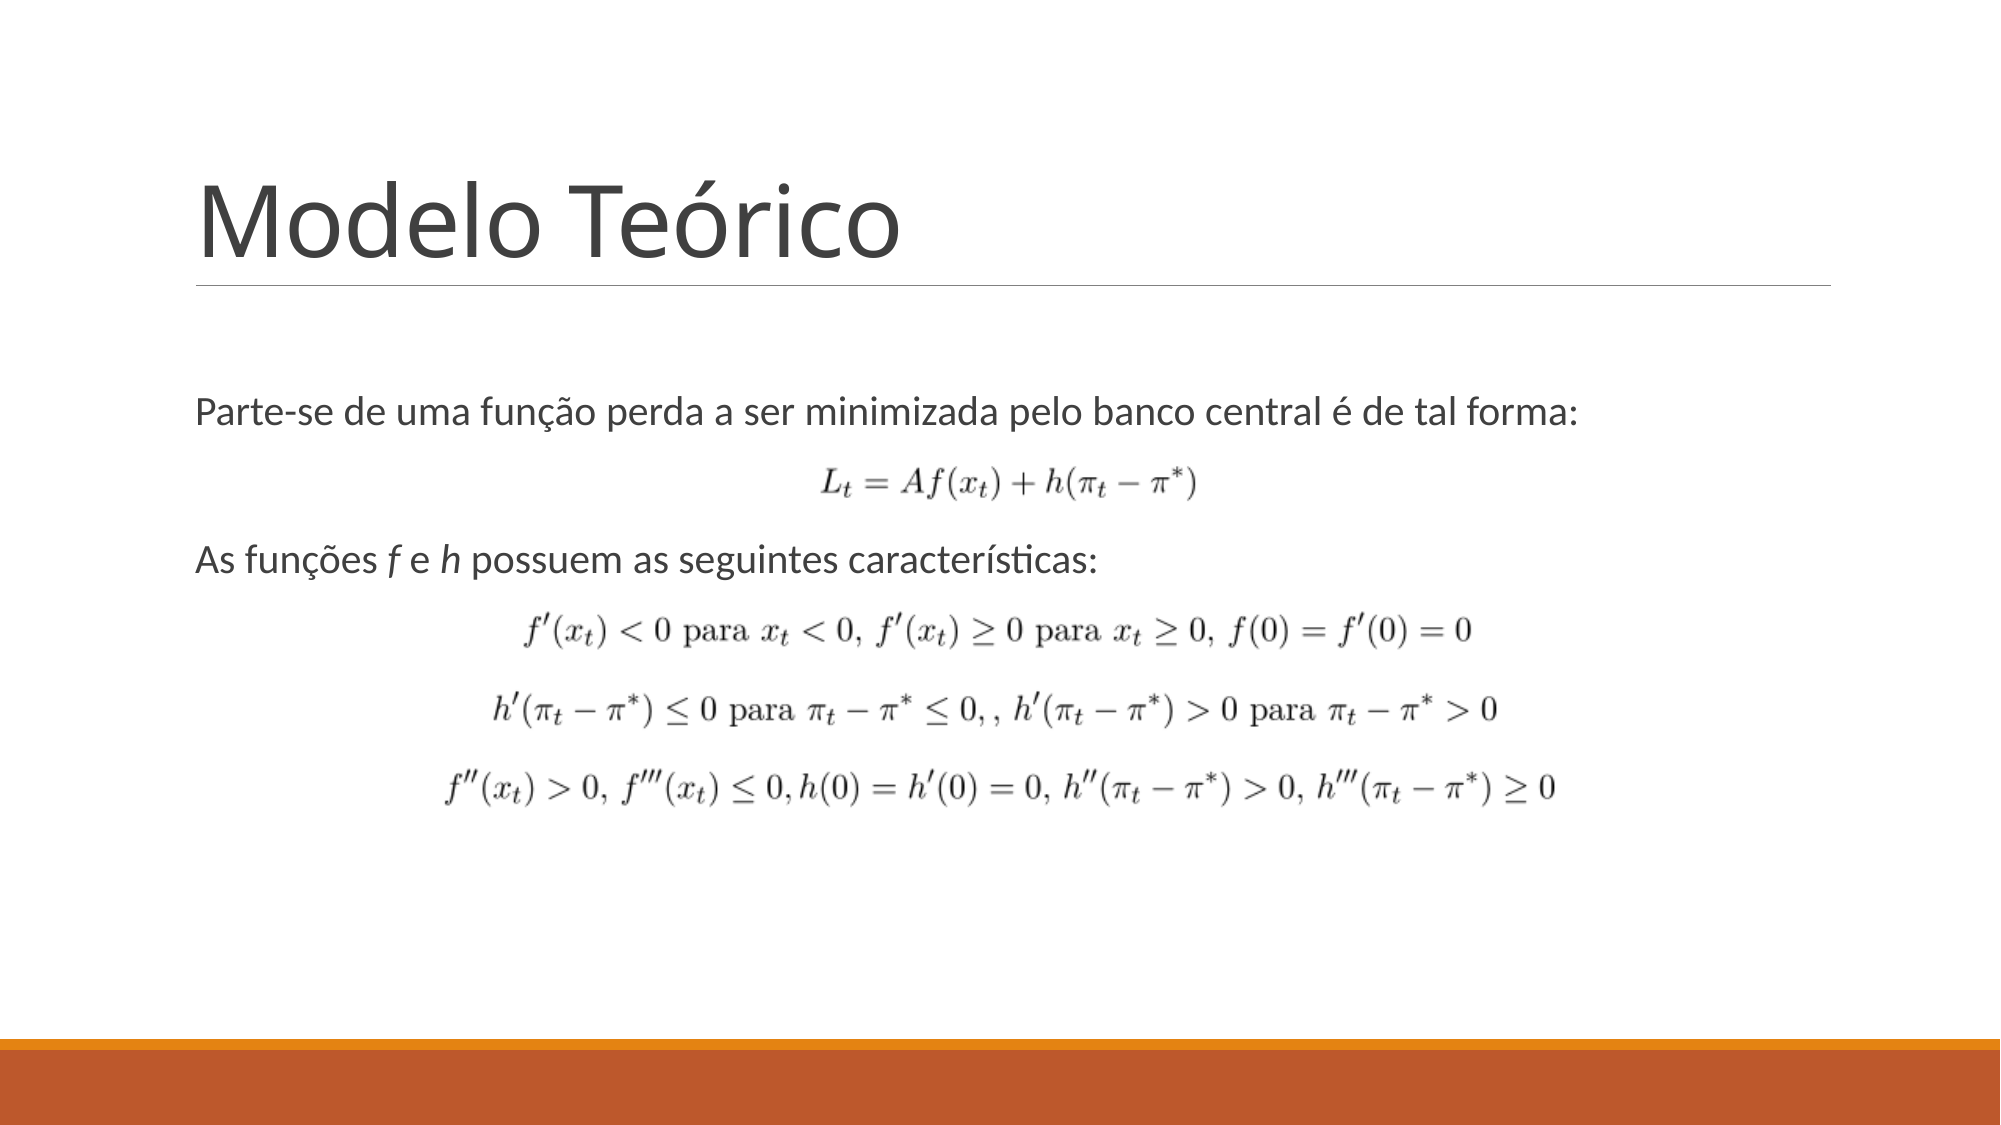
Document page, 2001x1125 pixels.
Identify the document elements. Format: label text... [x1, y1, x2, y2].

picture [479, 679, 1521, 738]
picture [521, 603, 1479, 657]
list Parte-se de uma função perda a ser minimizada pelo banco central é de tal forma: As funções f e h possuem as seguintes características: [180, 302, 1830, 963]
picture [436, 761, 1564, 810]
picture [809, 453, 1200, 510]
title Modelo Teórico [180, 47, 1830, 285]
